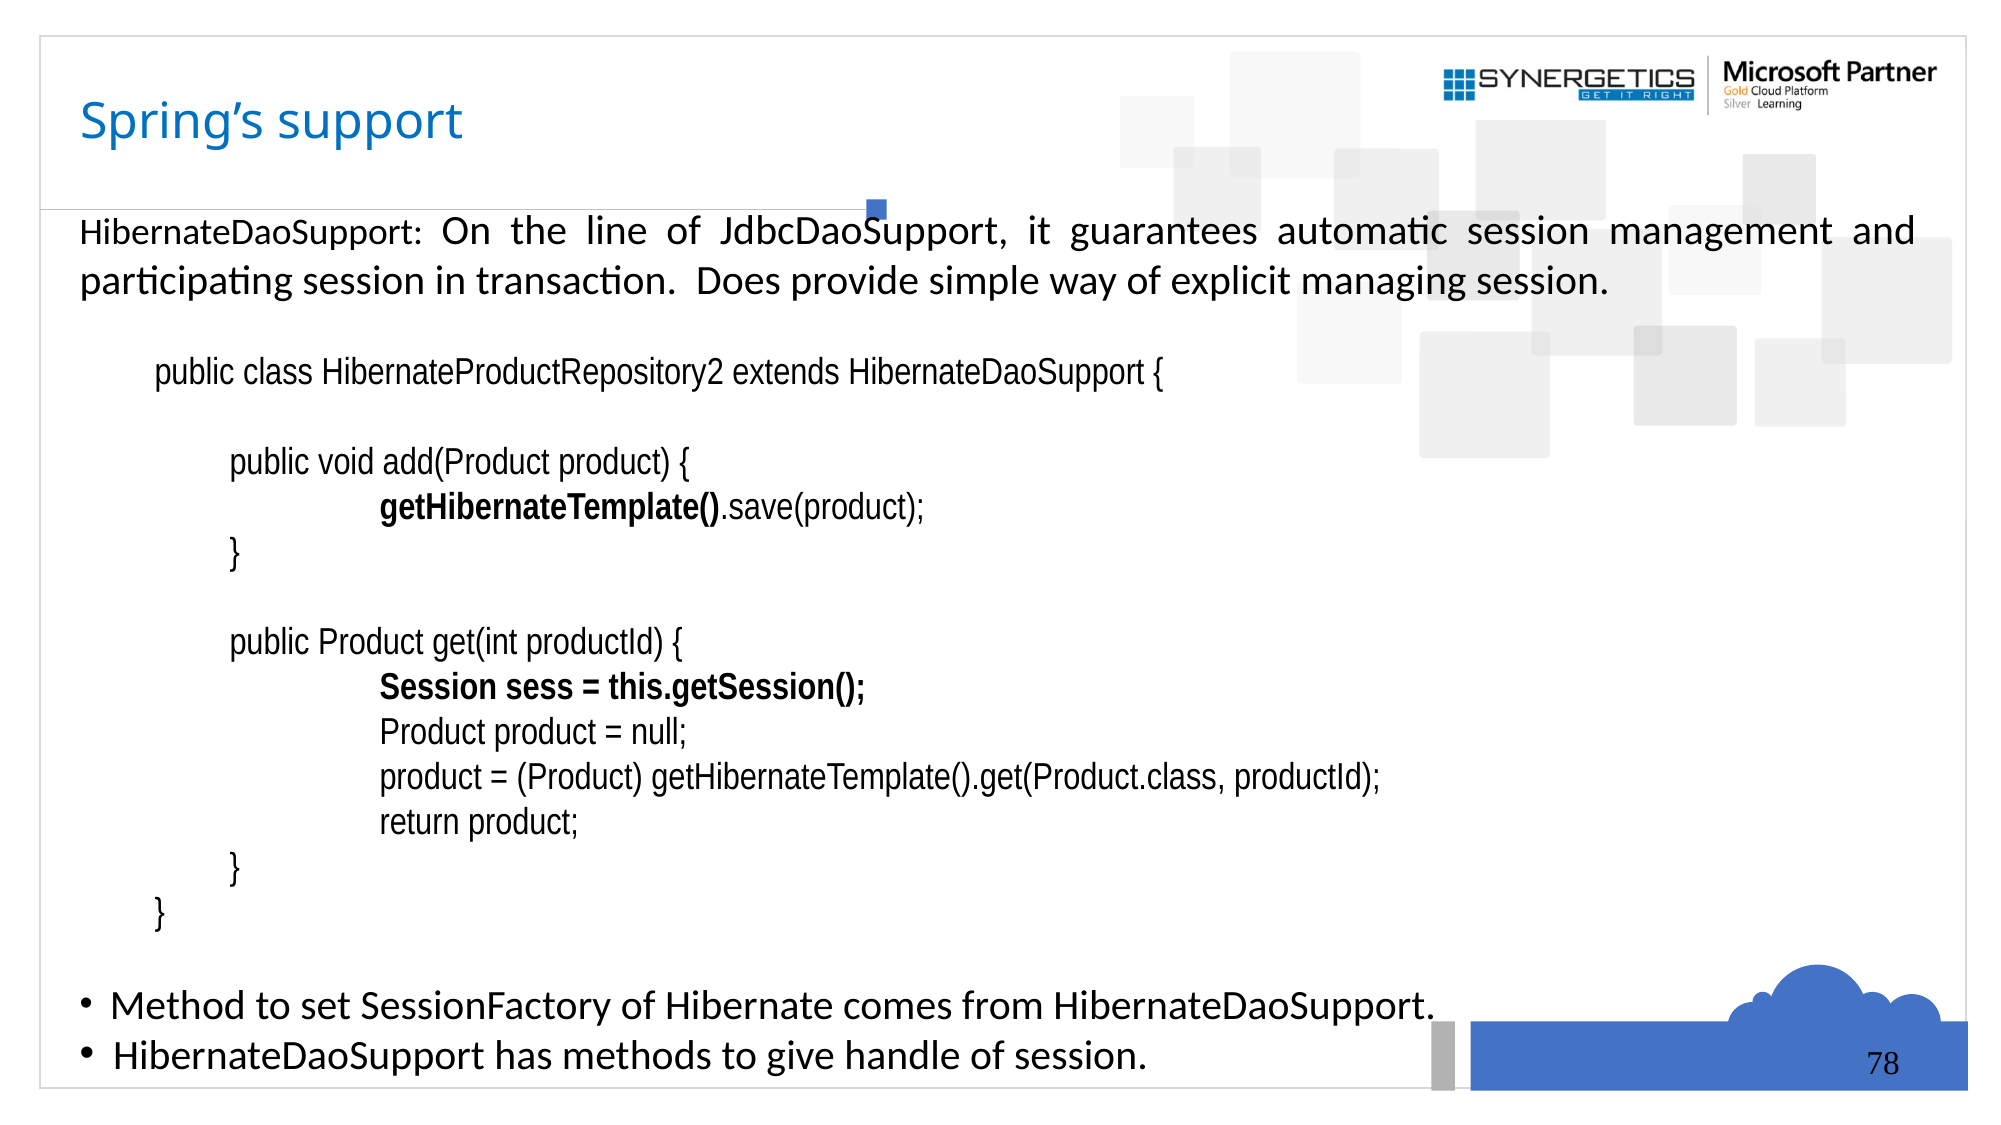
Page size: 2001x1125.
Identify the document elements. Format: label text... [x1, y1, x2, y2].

picture [1431, 48, 1955, 120]
title Spring’s support [64, 59, 1932, 186]
text_box HibernateDaoSupport: On the line of JdbcDaoSupport, it guarantees automatic session management and participating session in transaction. Does provide simple way of explicit managing session. public class HibernateProductRepository2 extends HibernateDaoSupport { public void add(Product product) { getHibernateTemplate().save(product); } public Product get(int productId) { Session sess = this.getSession(); Product product = null; product = (Product) getHibernateTemplate().get(Product.class, productId); return product; } } Method to set SessionFactory of Hibernate comes from HibernateDaoSupport. HibernateDaoSupport has methods to give handle of session. [64, 194, 1932, 1096]
